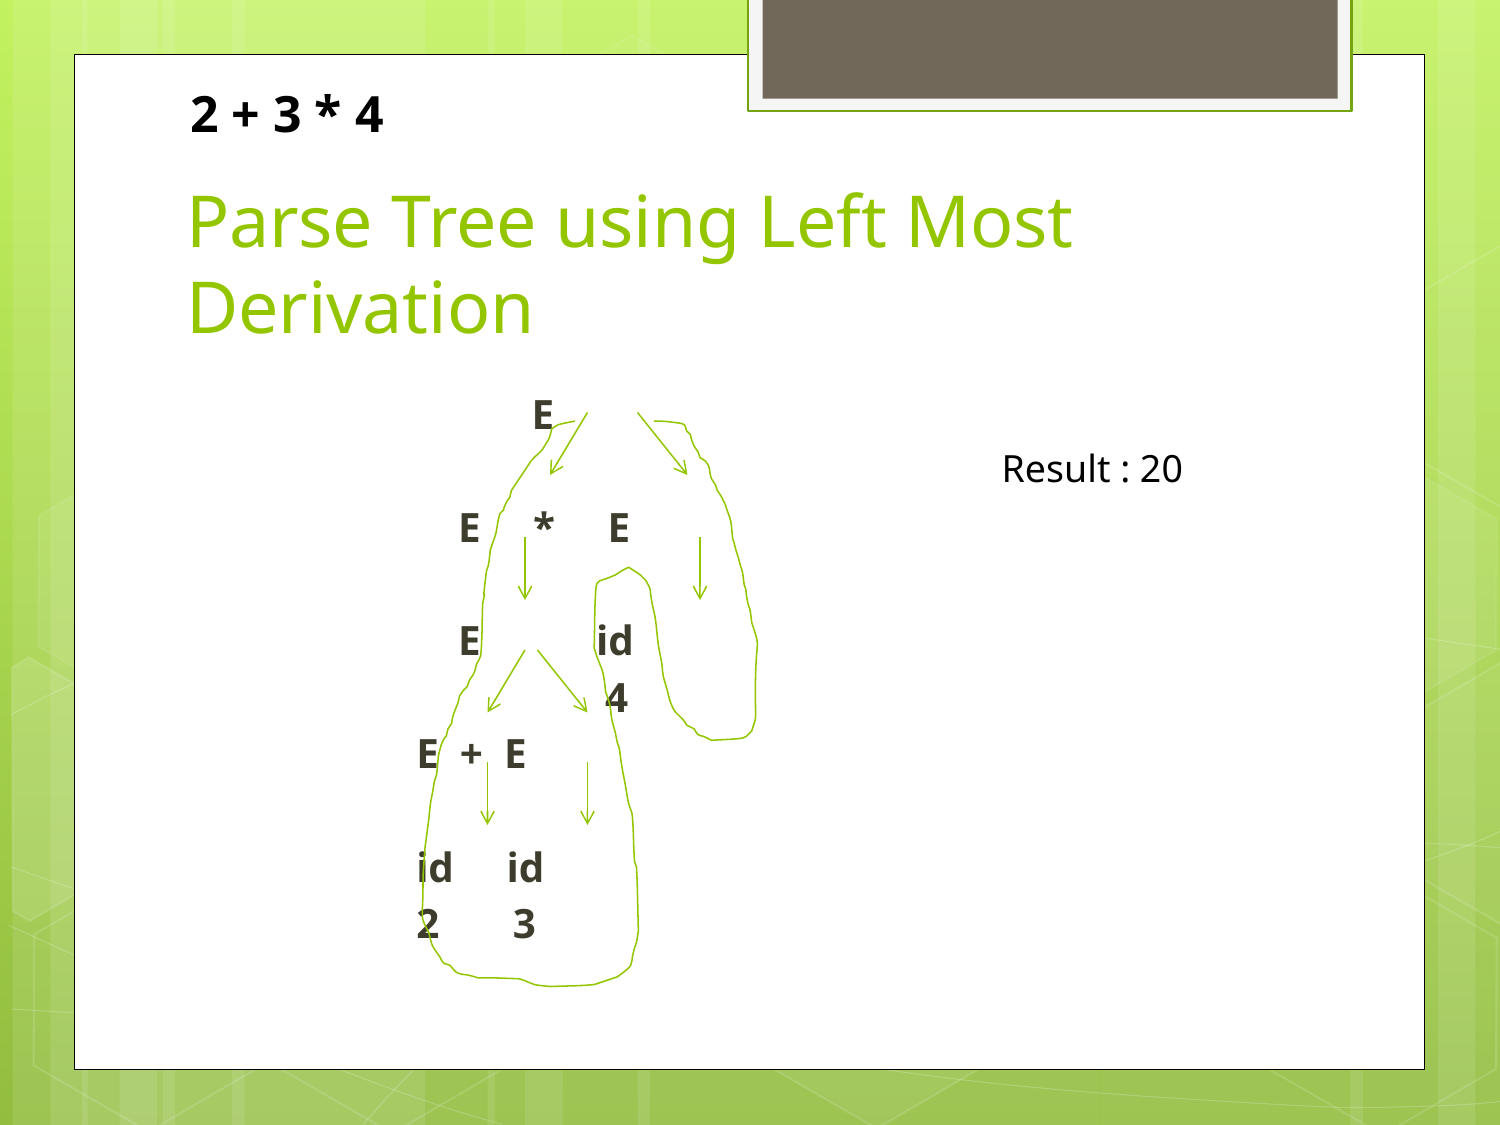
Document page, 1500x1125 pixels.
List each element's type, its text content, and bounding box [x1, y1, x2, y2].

text_box Result : 20 [986, 437, 1198, 498]
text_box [487, 649, 526, 713]
text_box [421, 421, 759, 988]
text_box E E * E E id 4 E + E id id 2 3 [171, 381, 1283, 957]
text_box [537, 649, 588, 713]
text_box Parse Tree using Left Most Derivation [171, 168, 1324, 357]
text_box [637, 412, 688, 476]
text_box 2 + 3 * 4 [175, 74, 399, 150]
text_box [549, 412, 588, 476]
